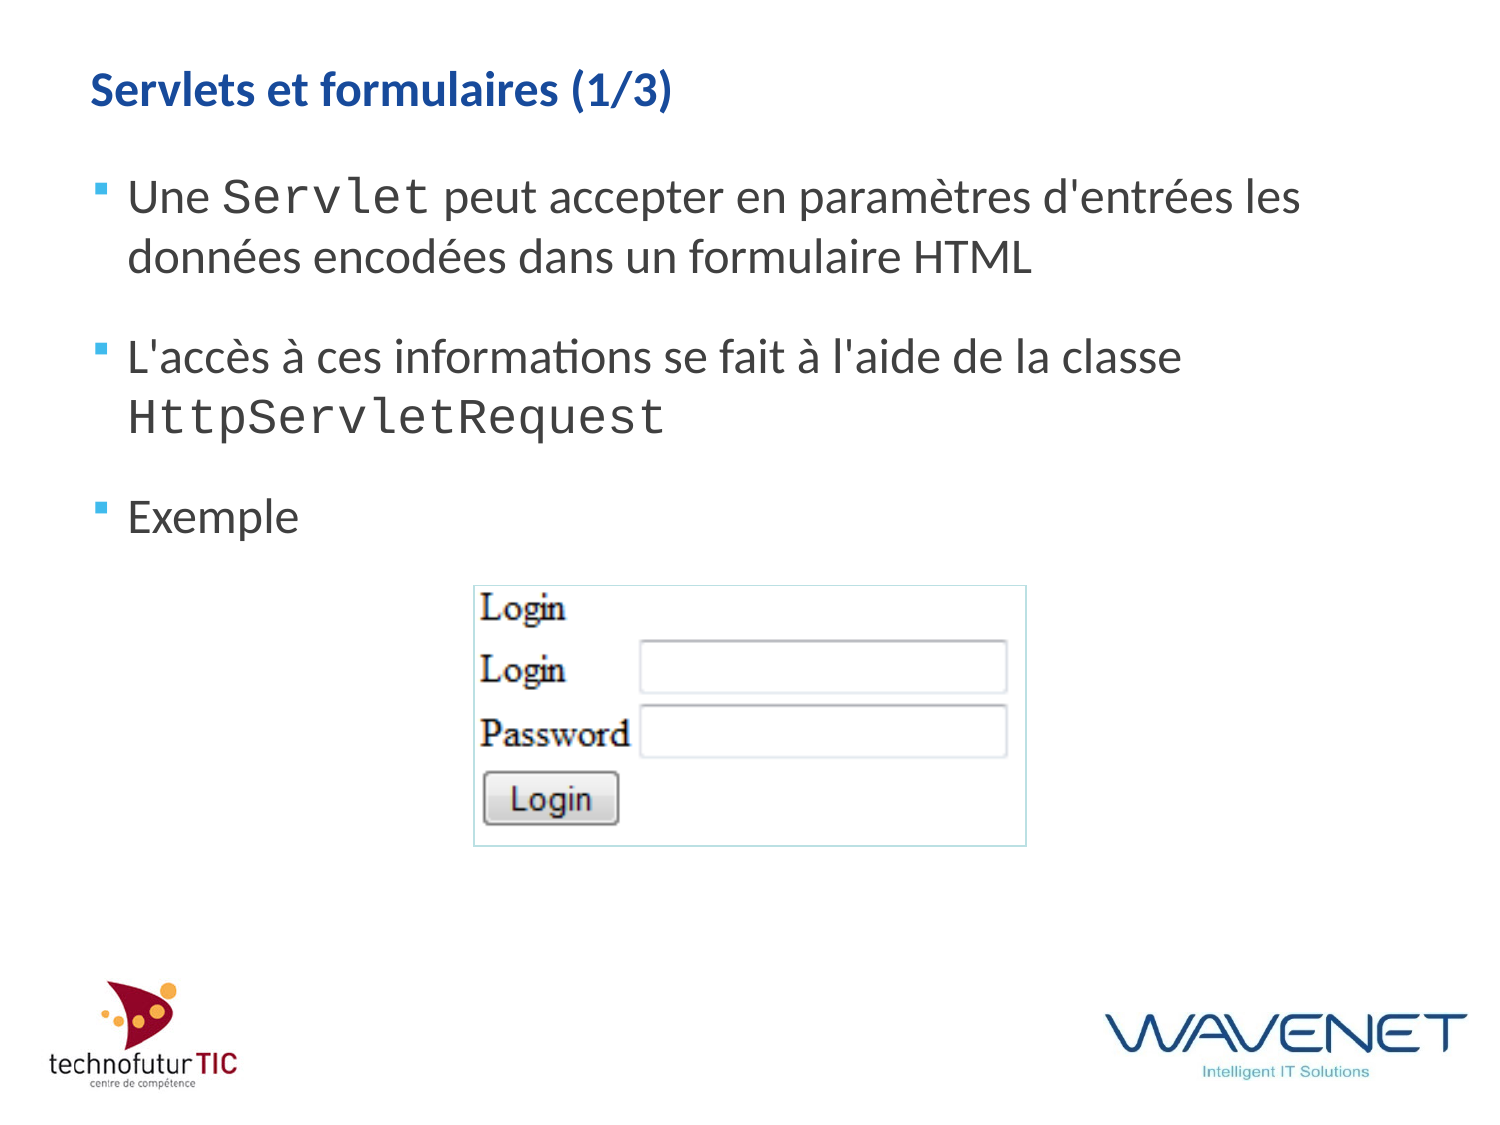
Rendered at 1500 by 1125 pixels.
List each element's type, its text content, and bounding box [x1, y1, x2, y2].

picture [474, 585, 1026, 846]
list Une Servlet peut accepter en paramètres d'entrées les données encodées dans un formulaire HTML L'accès à ces informations se fait à l'aide de la classe HttpServletRequest Exemple [74, 155, 1426, 970]
picture [1103, 1012, 1469, 1081]
picture [41, 970, 245, 1094]
title Servlets et formulaires (1/3) [72, 47, 1426, 145]
